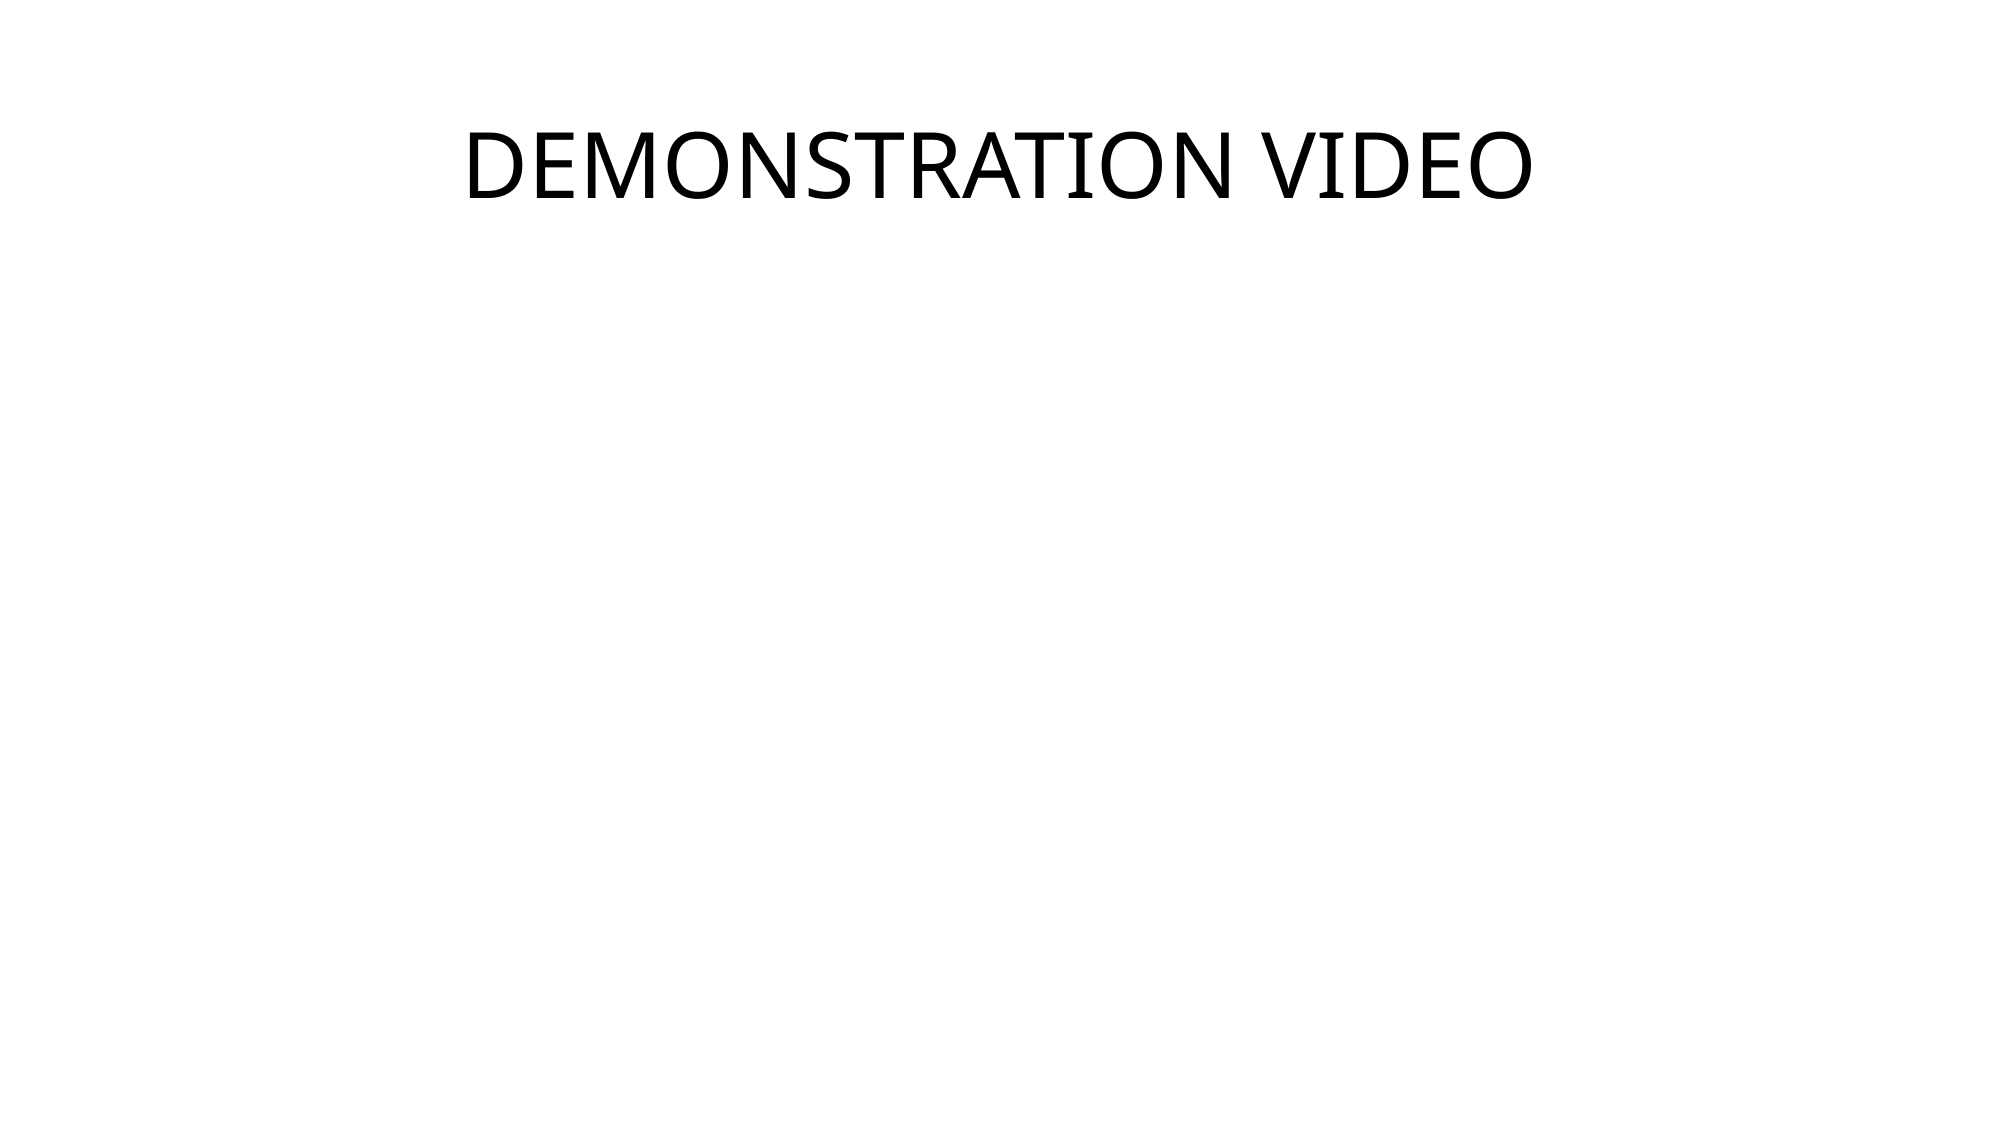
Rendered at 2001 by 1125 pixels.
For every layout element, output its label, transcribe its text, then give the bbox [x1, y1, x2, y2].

title DEMONSTRATION VIDEO [137, 59, 1863, 278]
